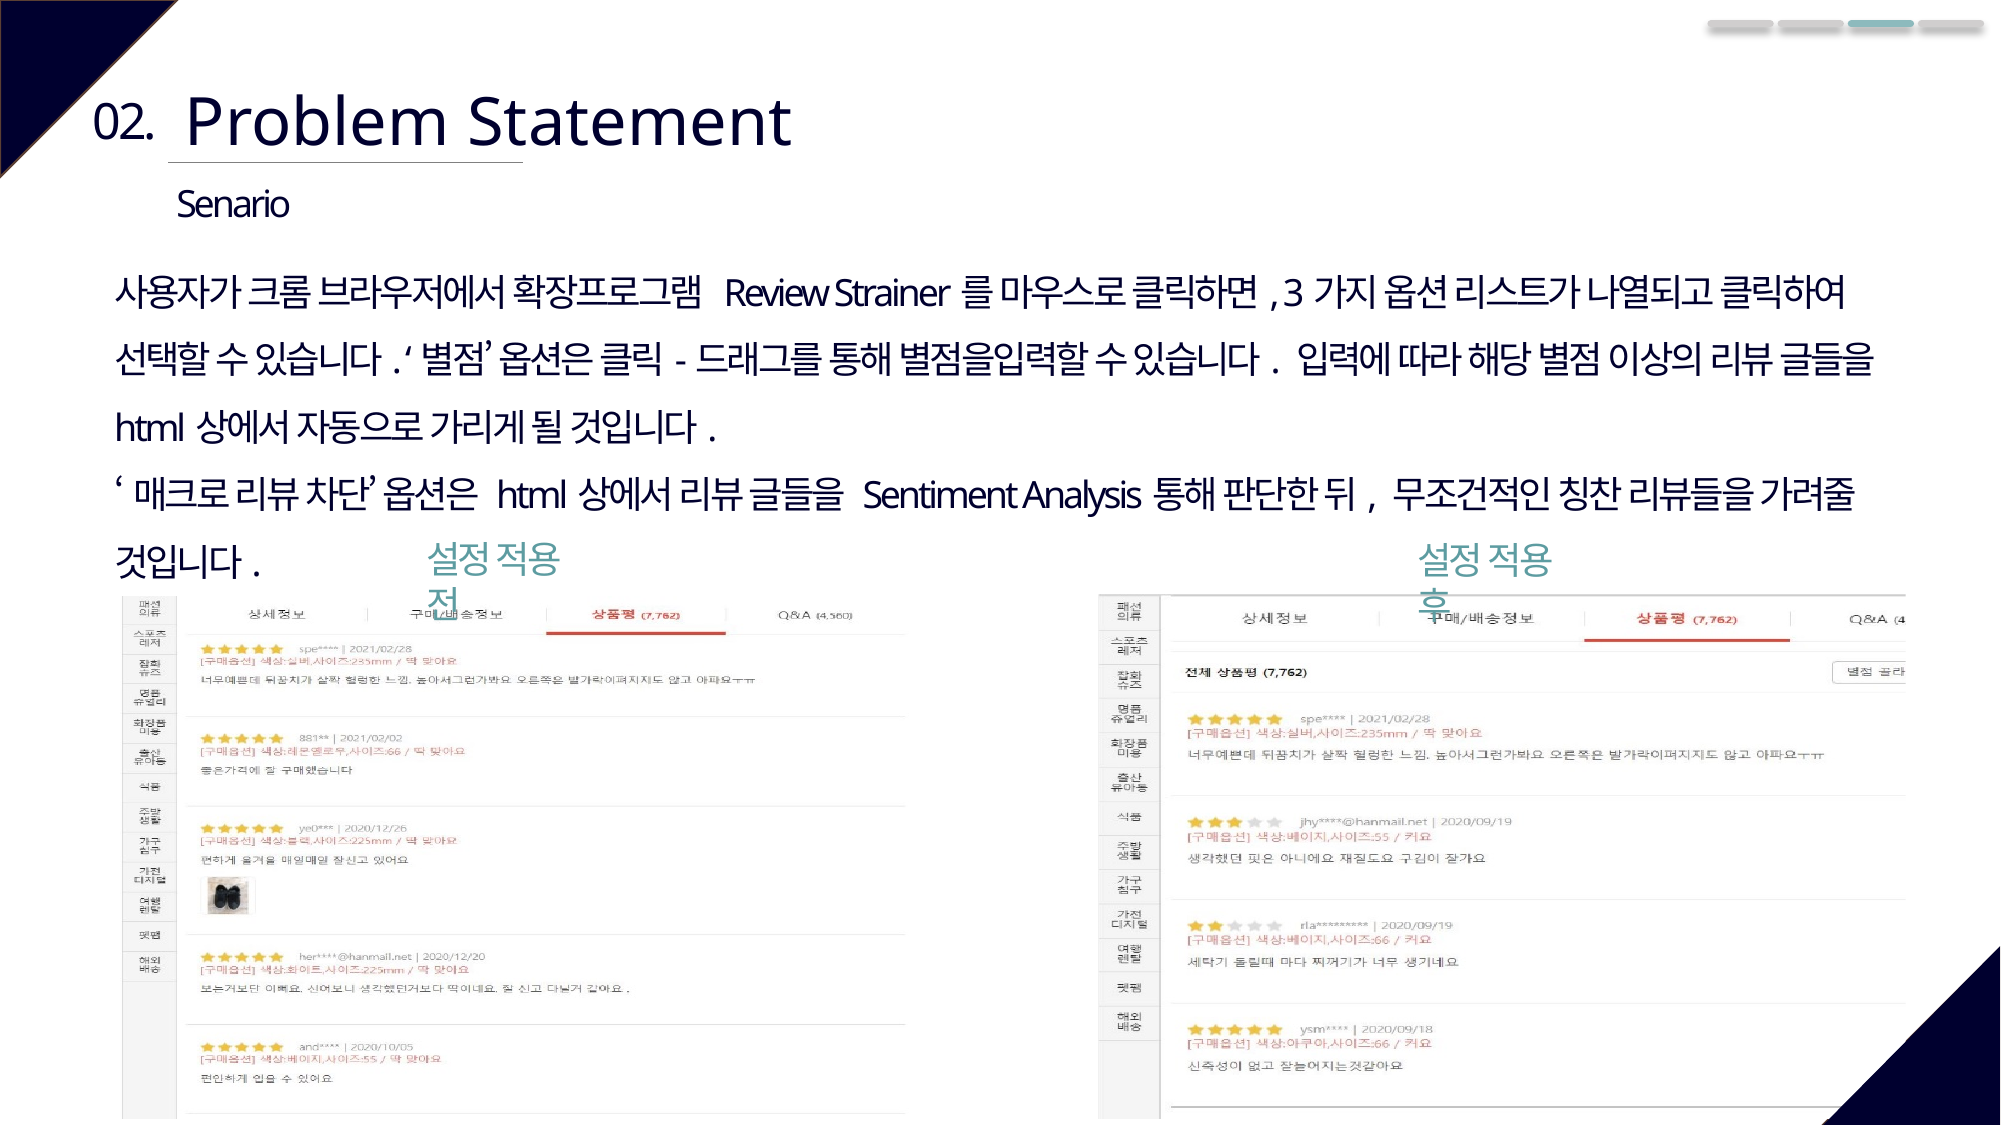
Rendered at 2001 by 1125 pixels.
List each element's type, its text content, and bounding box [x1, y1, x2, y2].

text_box 설정 적용 전 [411, 528, 613, 596]
picture [120, 596, 913, 1119]
text_box [1821, 944, 2000, 1125]
text_box Problem Statement [150, 71, 828, 167]
text_box 02. [78, 81, 150, 157]
text_box Senario [161, 172, 307, 233]
picture [1098, 594, 1906, 1119]
text_box 사용자가 크롬 브라우저에서 확장프로그램 Review Strainer를 마우스로 클릭하면, 3가지 옵션 리스트가 나열되고 클릭하여 선택할 수 있습니다. ‘별점’ 옵션은 클릭-드래그를 통해 별점을입력할 수 있습니다. 입력에 따라 해당 별점 이상의 리뷰 글들을 html상에서 자동으로 가리게 될 것입니다. ‘매크로 리뷰 차단’ 옵션은 html상에서 리뷰 글들을 Sentiment Analysis통해 판단한 뒤, 무조건적인 칭찬 리뷰들을 가려줄 것입니다. [99, 238, 1912, 592]
text_box 설정 적용 후 [1402, 529, 1605, 594]
